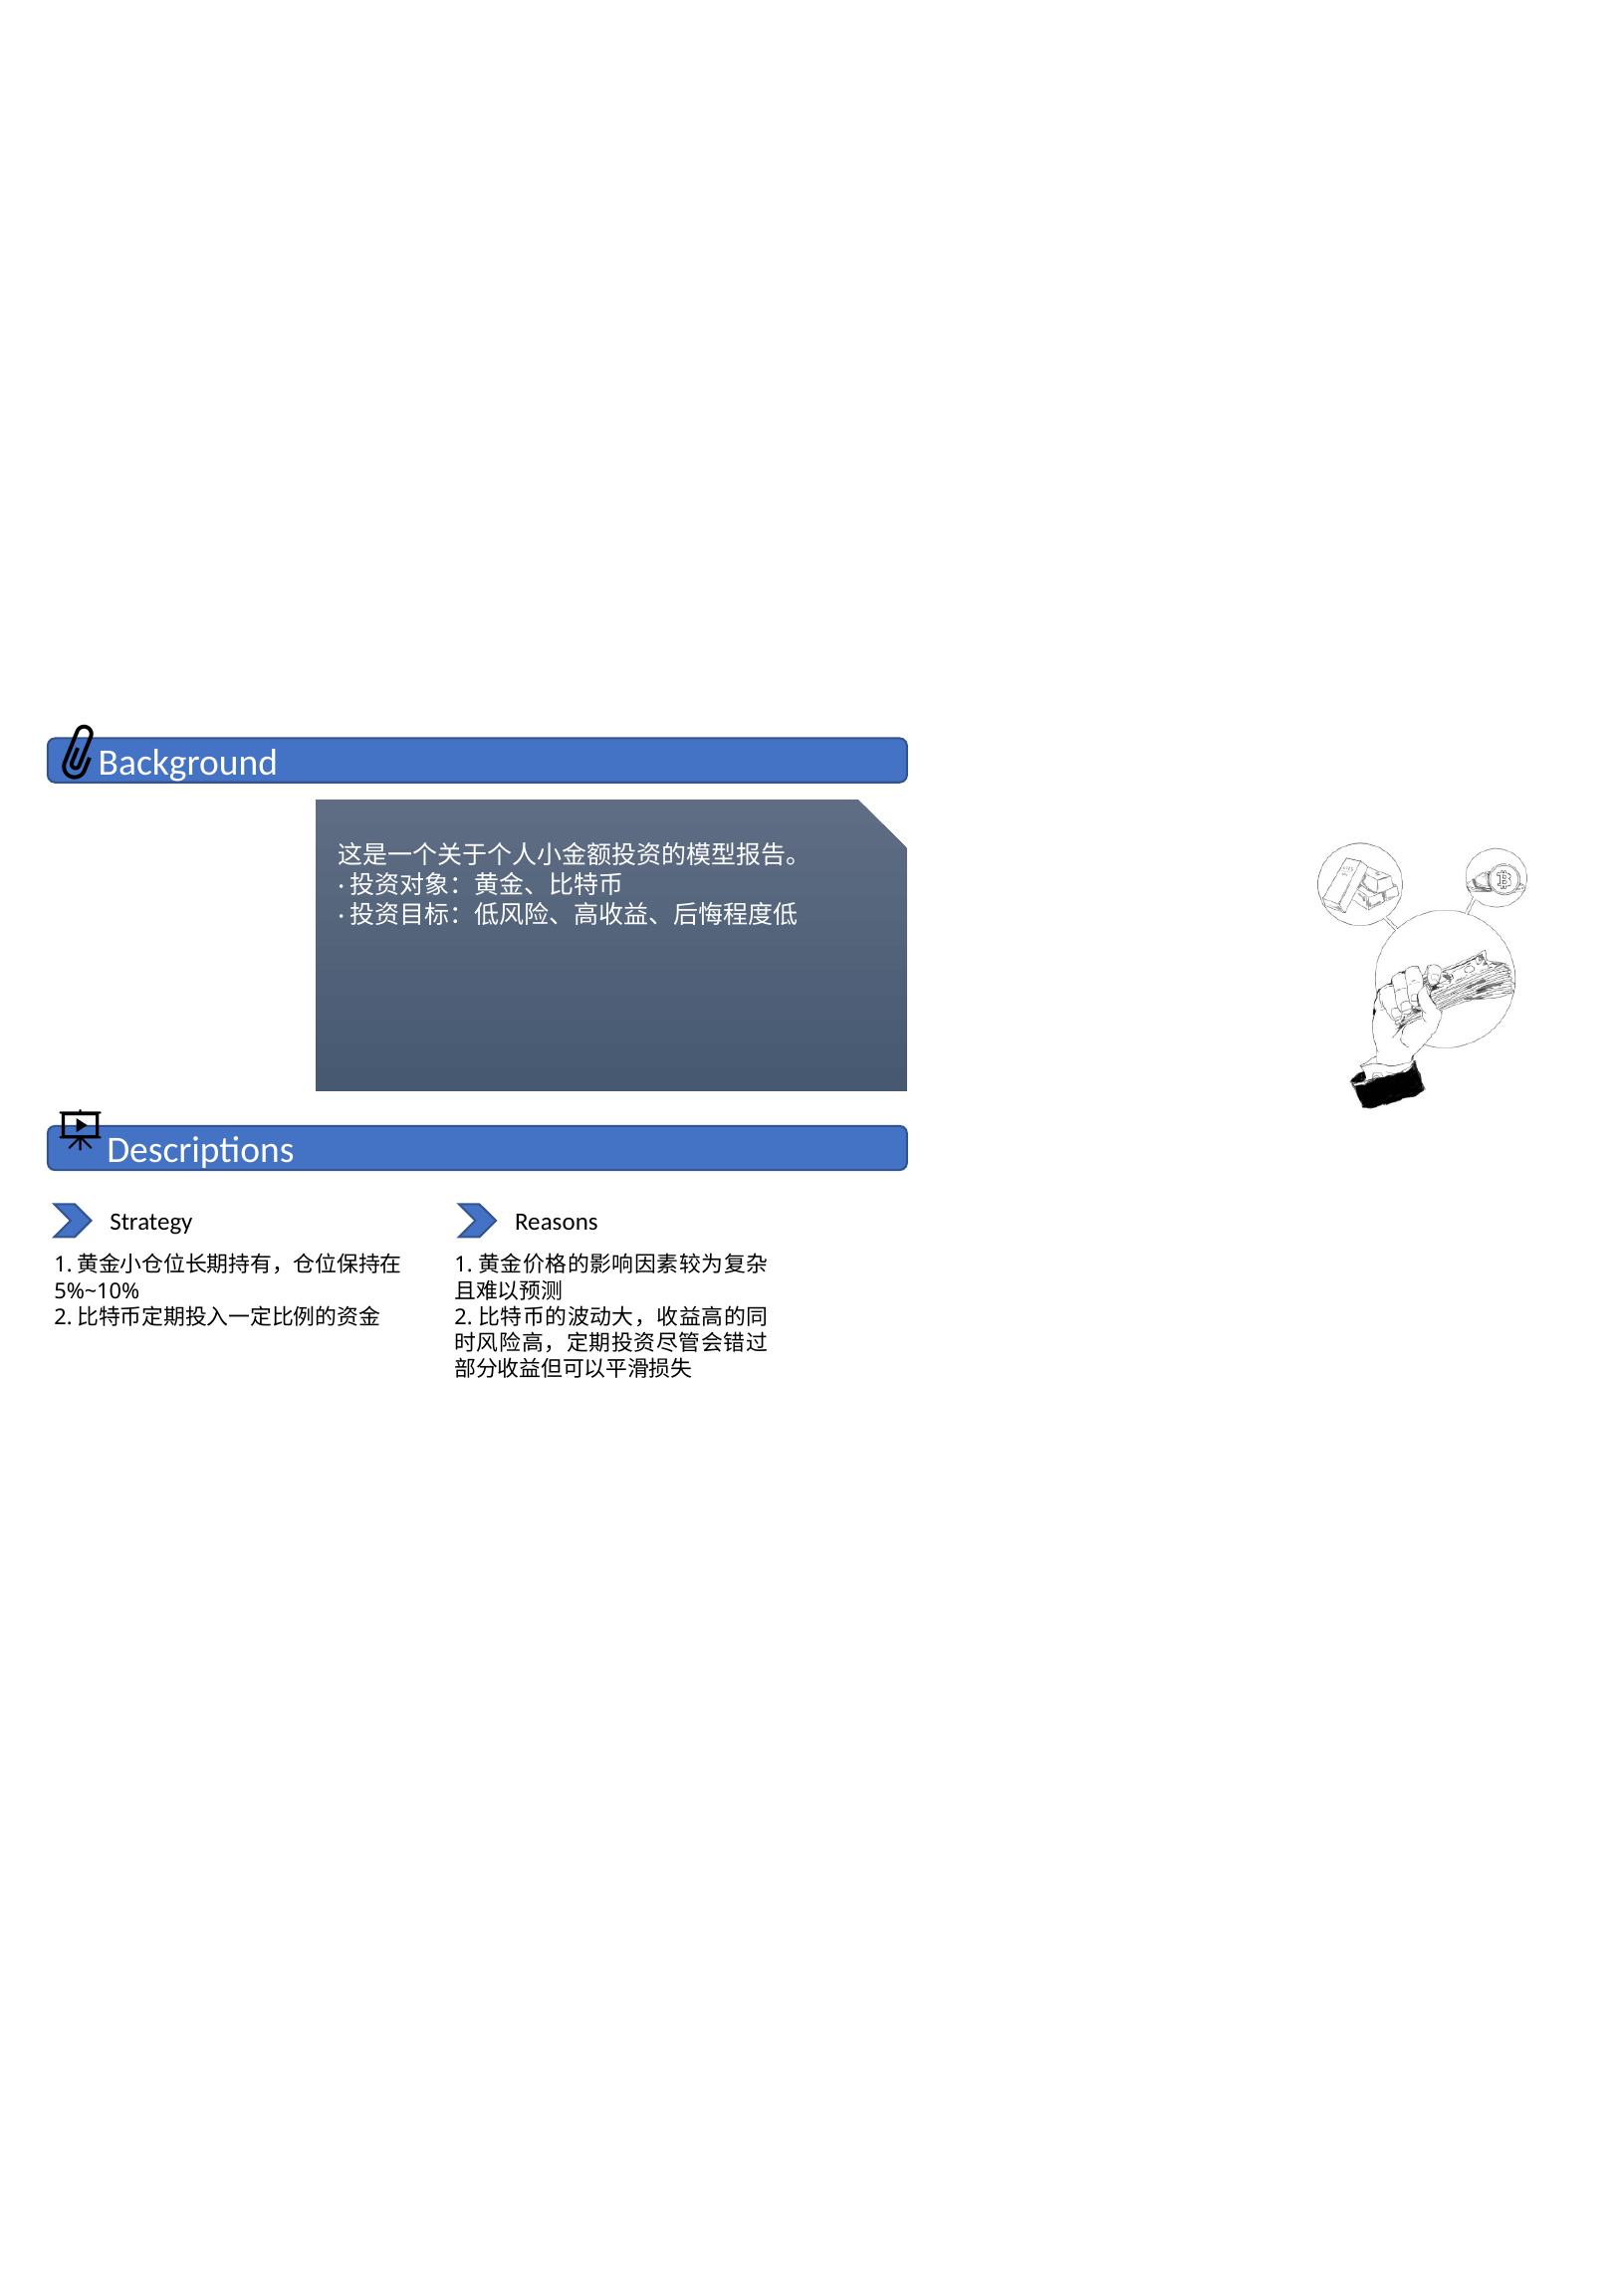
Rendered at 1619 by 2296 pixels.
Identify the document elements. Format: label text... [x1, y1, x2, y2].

picture [40, 712, 120, 793]
text_box [456, 1203, 498, 1239]
picture [54, 1103, 107, 1156]
text_box 1.黄金小仓位长期持有，仓位保持在5%~10% 2.比特币定期投入一定比例的资金 [39, 1243, 419, 1449]
text_box 1.黄金价格的影响因素较为复杂且难以预测 2.比特币的波动大，收益高的同时风险高，定期投资尽管会错过部分收益但可以平滑损失 [439, 1243, 784, 1389]
text_box Reasons [500, 1198, 624, 1243]
text_box Descriptions [46, 1124, 908, 1172]
text_box Background [113, 737, 908, 784]
text_box Strategy [95, 1198, 220, 1243]
picture [1301, 827, 1543, 1126]
text_box [51, 1203, 93, 1239]
text_box 这是一个关于个人小金额投资的模型报告。 ·投资对象：黄金、比特币 ·投资目标：低风险、高收益、后悔程度低 [315, 799, 909, 1093]
